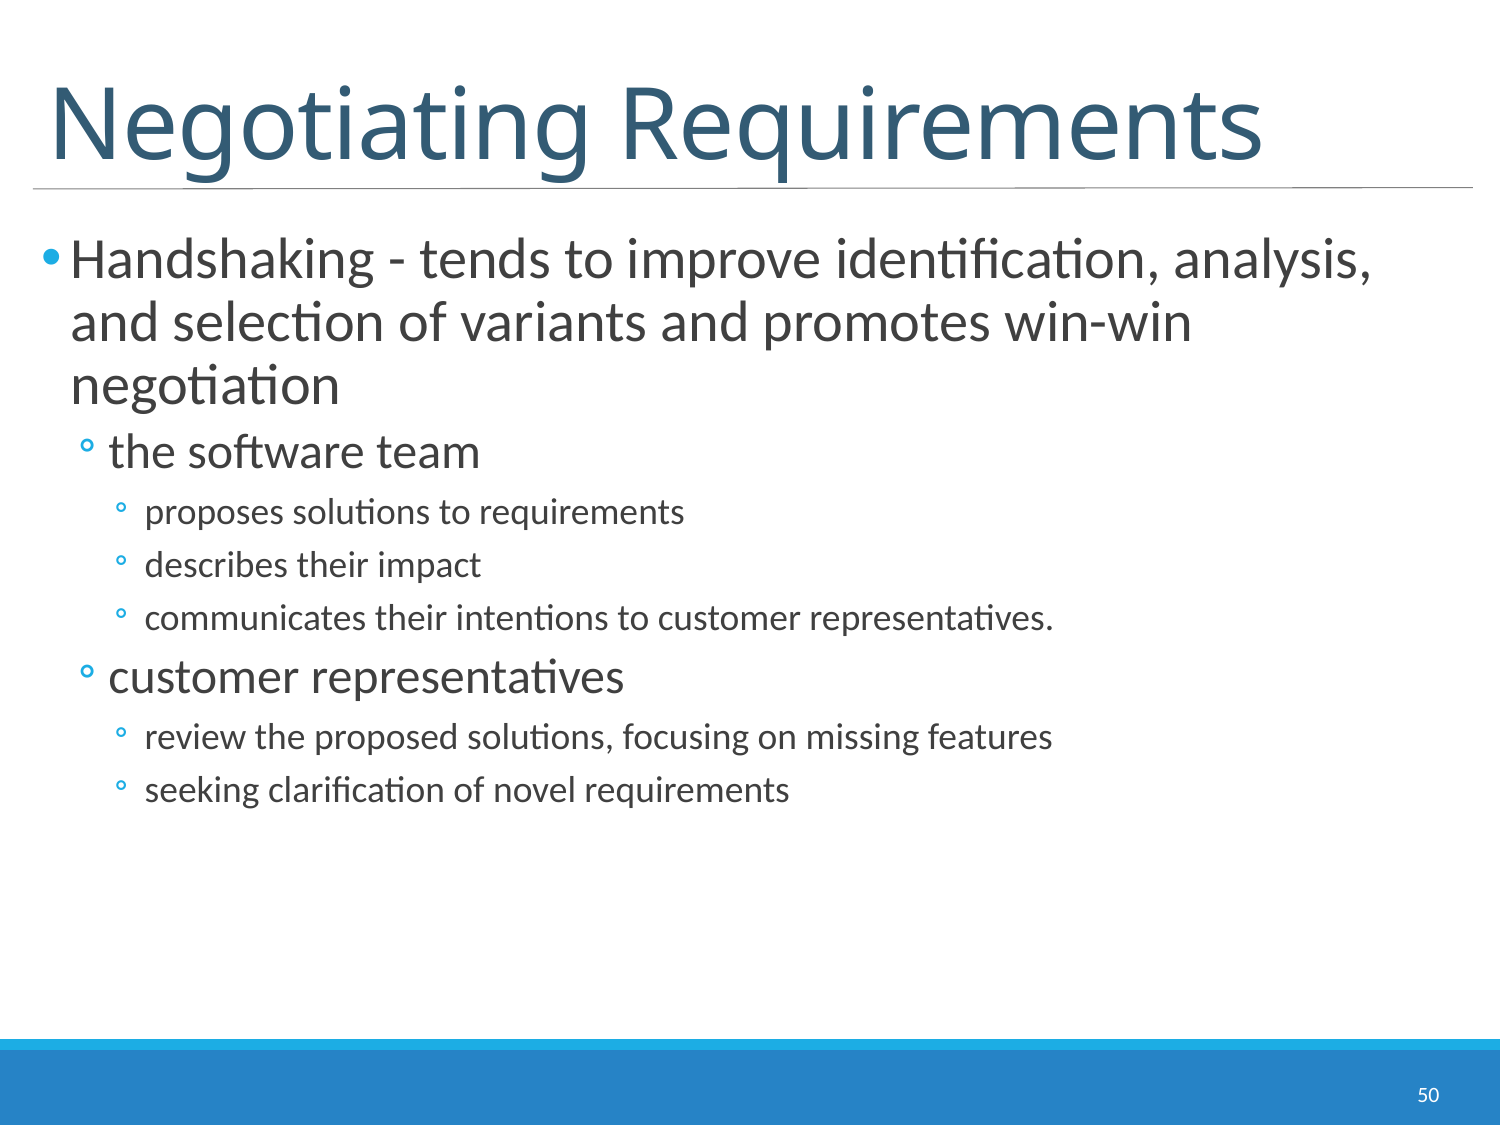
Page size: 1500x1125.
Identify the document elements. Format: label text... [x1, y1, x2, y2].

title Negotiating Requirements [32, 37, 1473, 188]
list Handshaking - tends to improve identification, analysis, and selection of variants and promotes win-win negotiation the software team proposes solutions to requirements describes their impact communicates their intentions to customer representatives. customer representatives review the proposed solutions, focusing on missing features seeking clarification of novel requirements [32, 220, 1473, 963]
